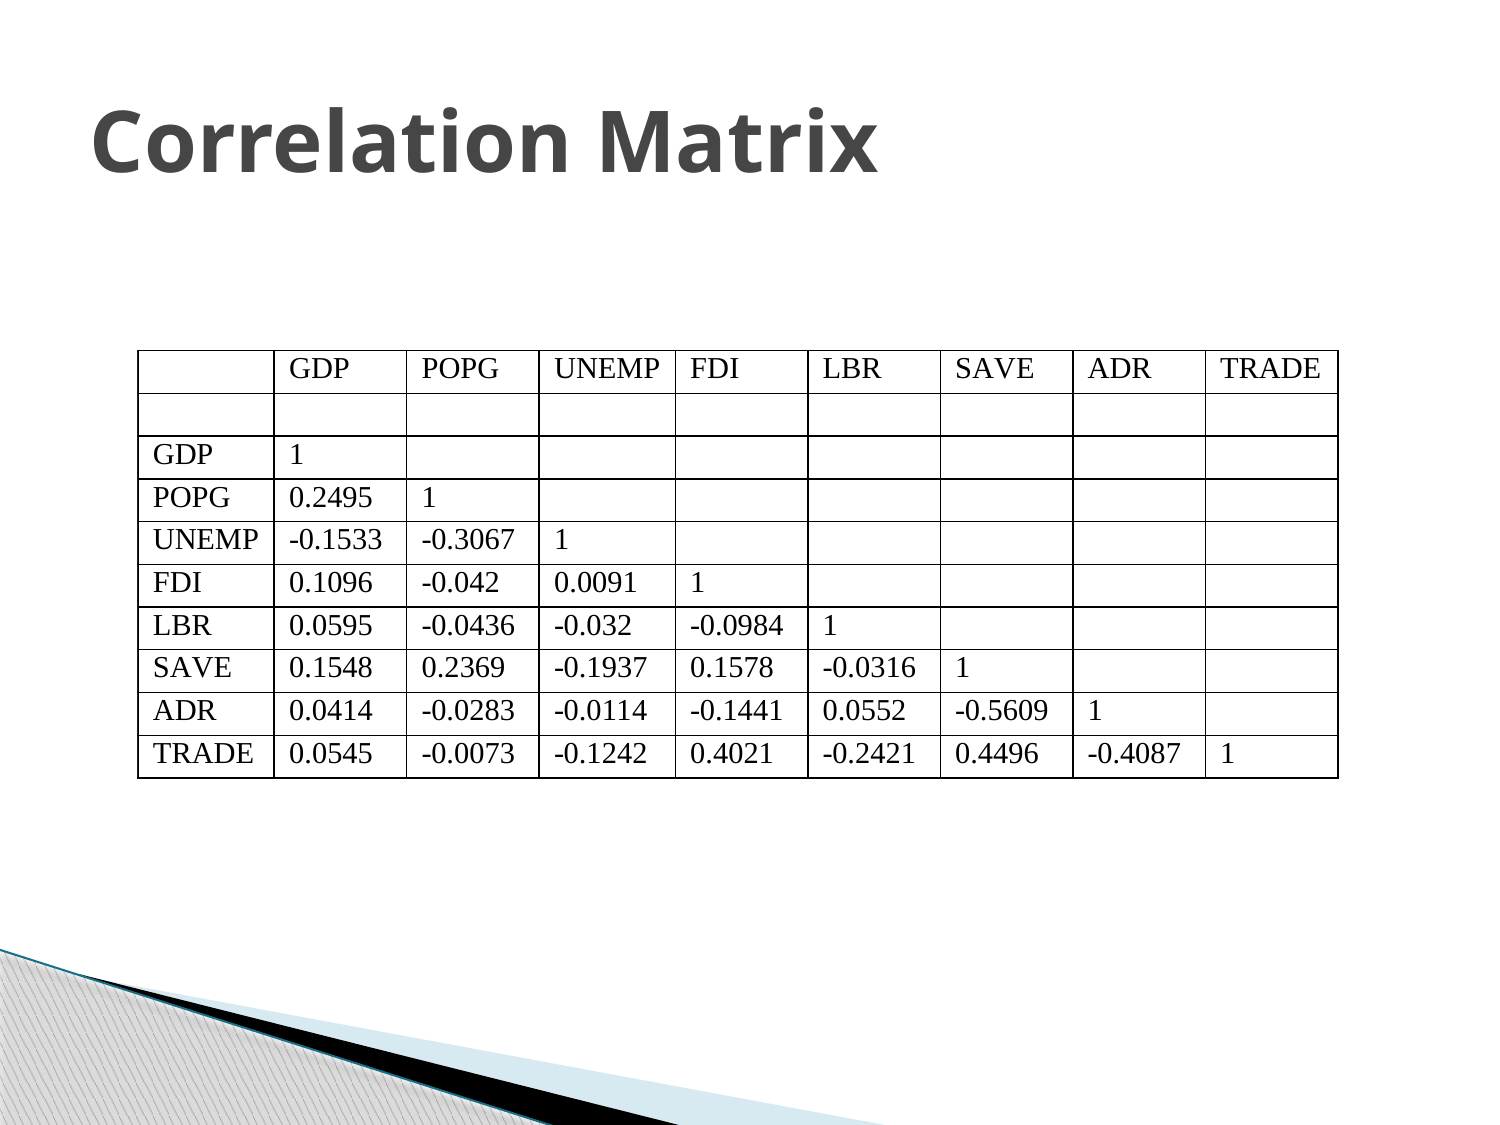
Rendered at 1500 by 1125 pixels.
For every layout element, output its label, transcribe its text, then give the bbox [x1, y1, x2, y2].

title Correlation Matrix [75, 45, 1425, 233]
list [137, 349, 1460, 850]
